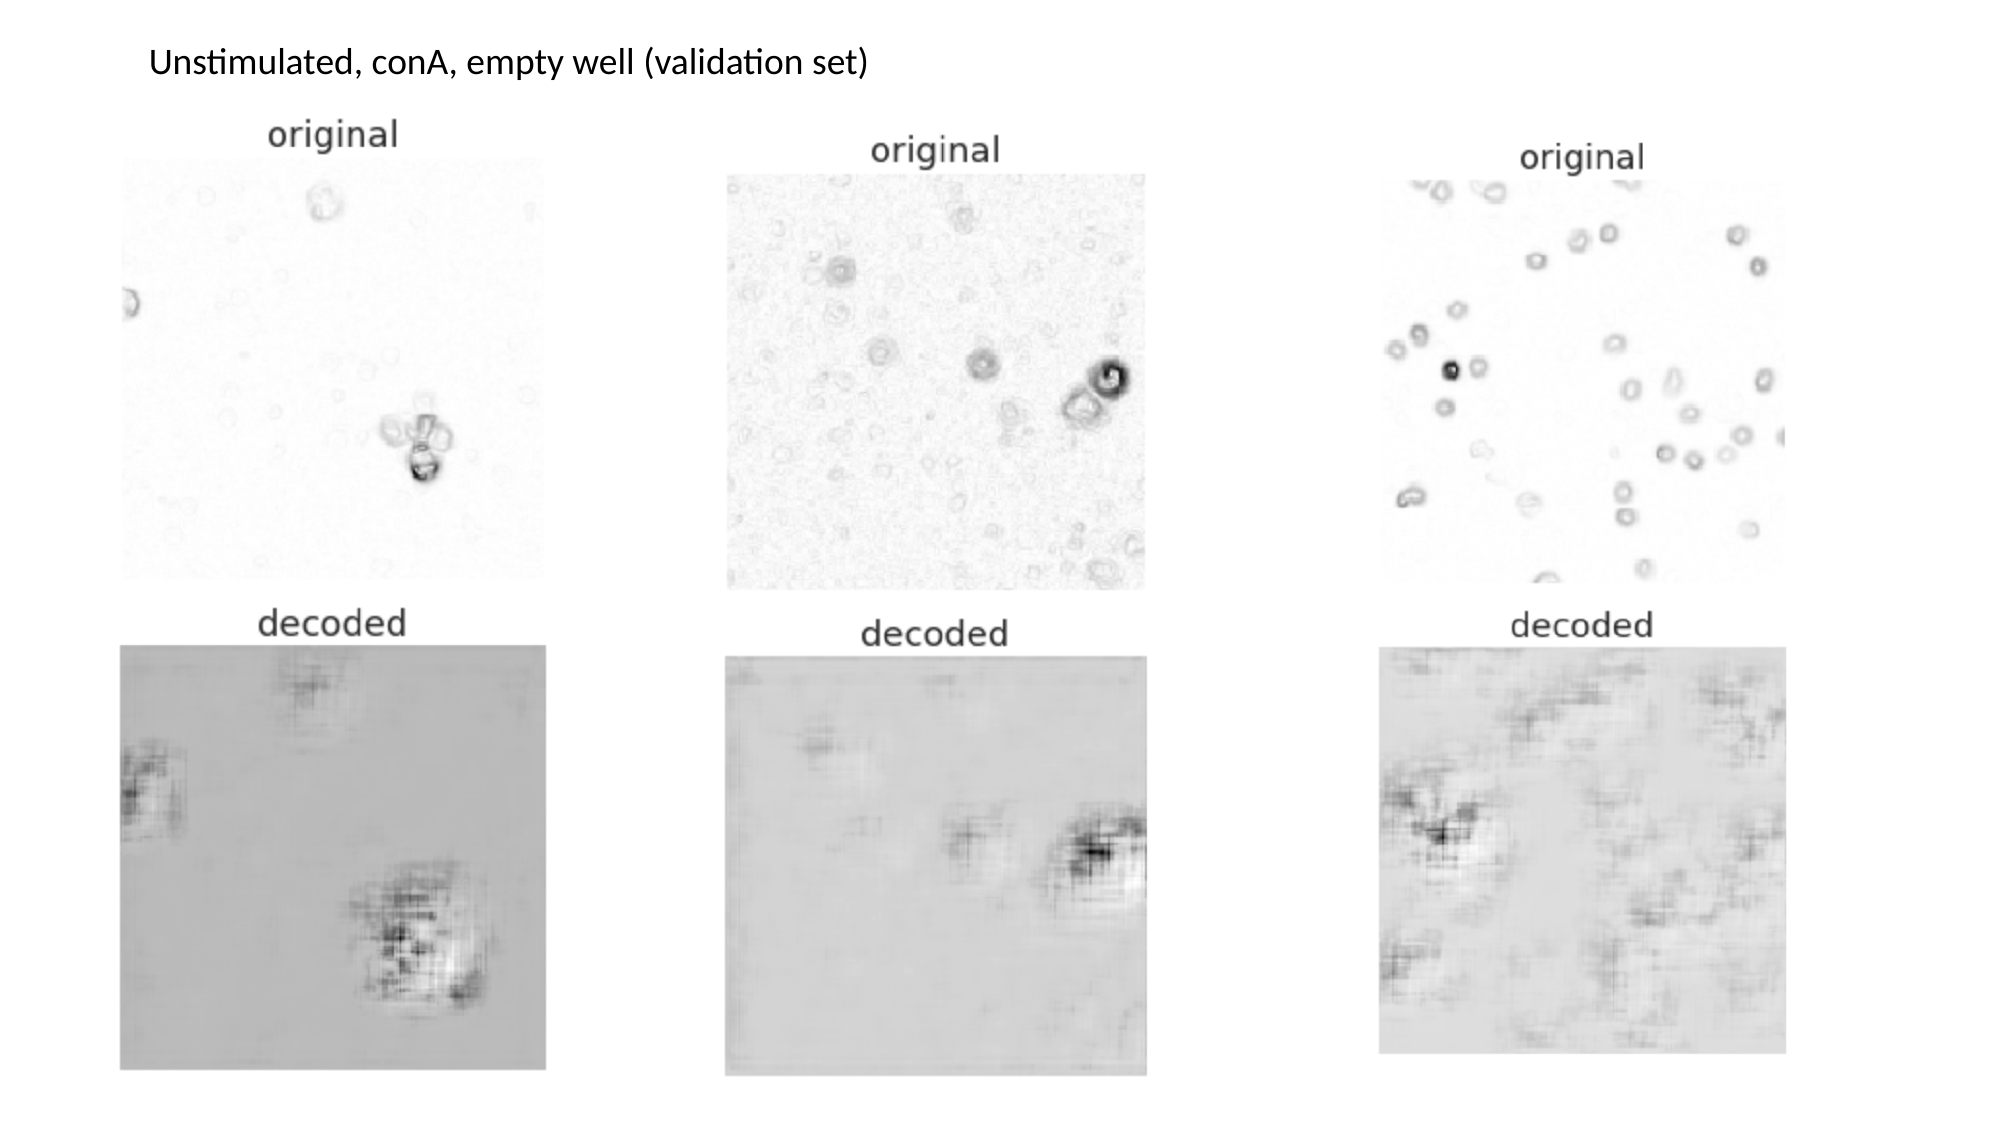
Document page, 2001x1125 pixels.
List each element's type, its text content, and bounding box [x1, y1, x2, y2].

picture [1356, 129, 1814, 1083]
picture [114, 109, 563, 1103]
picture [709, 129, 1177, 1083]
text_box Unstimulated, conA, empty well (validation set) [134, 29, 885, 90]
